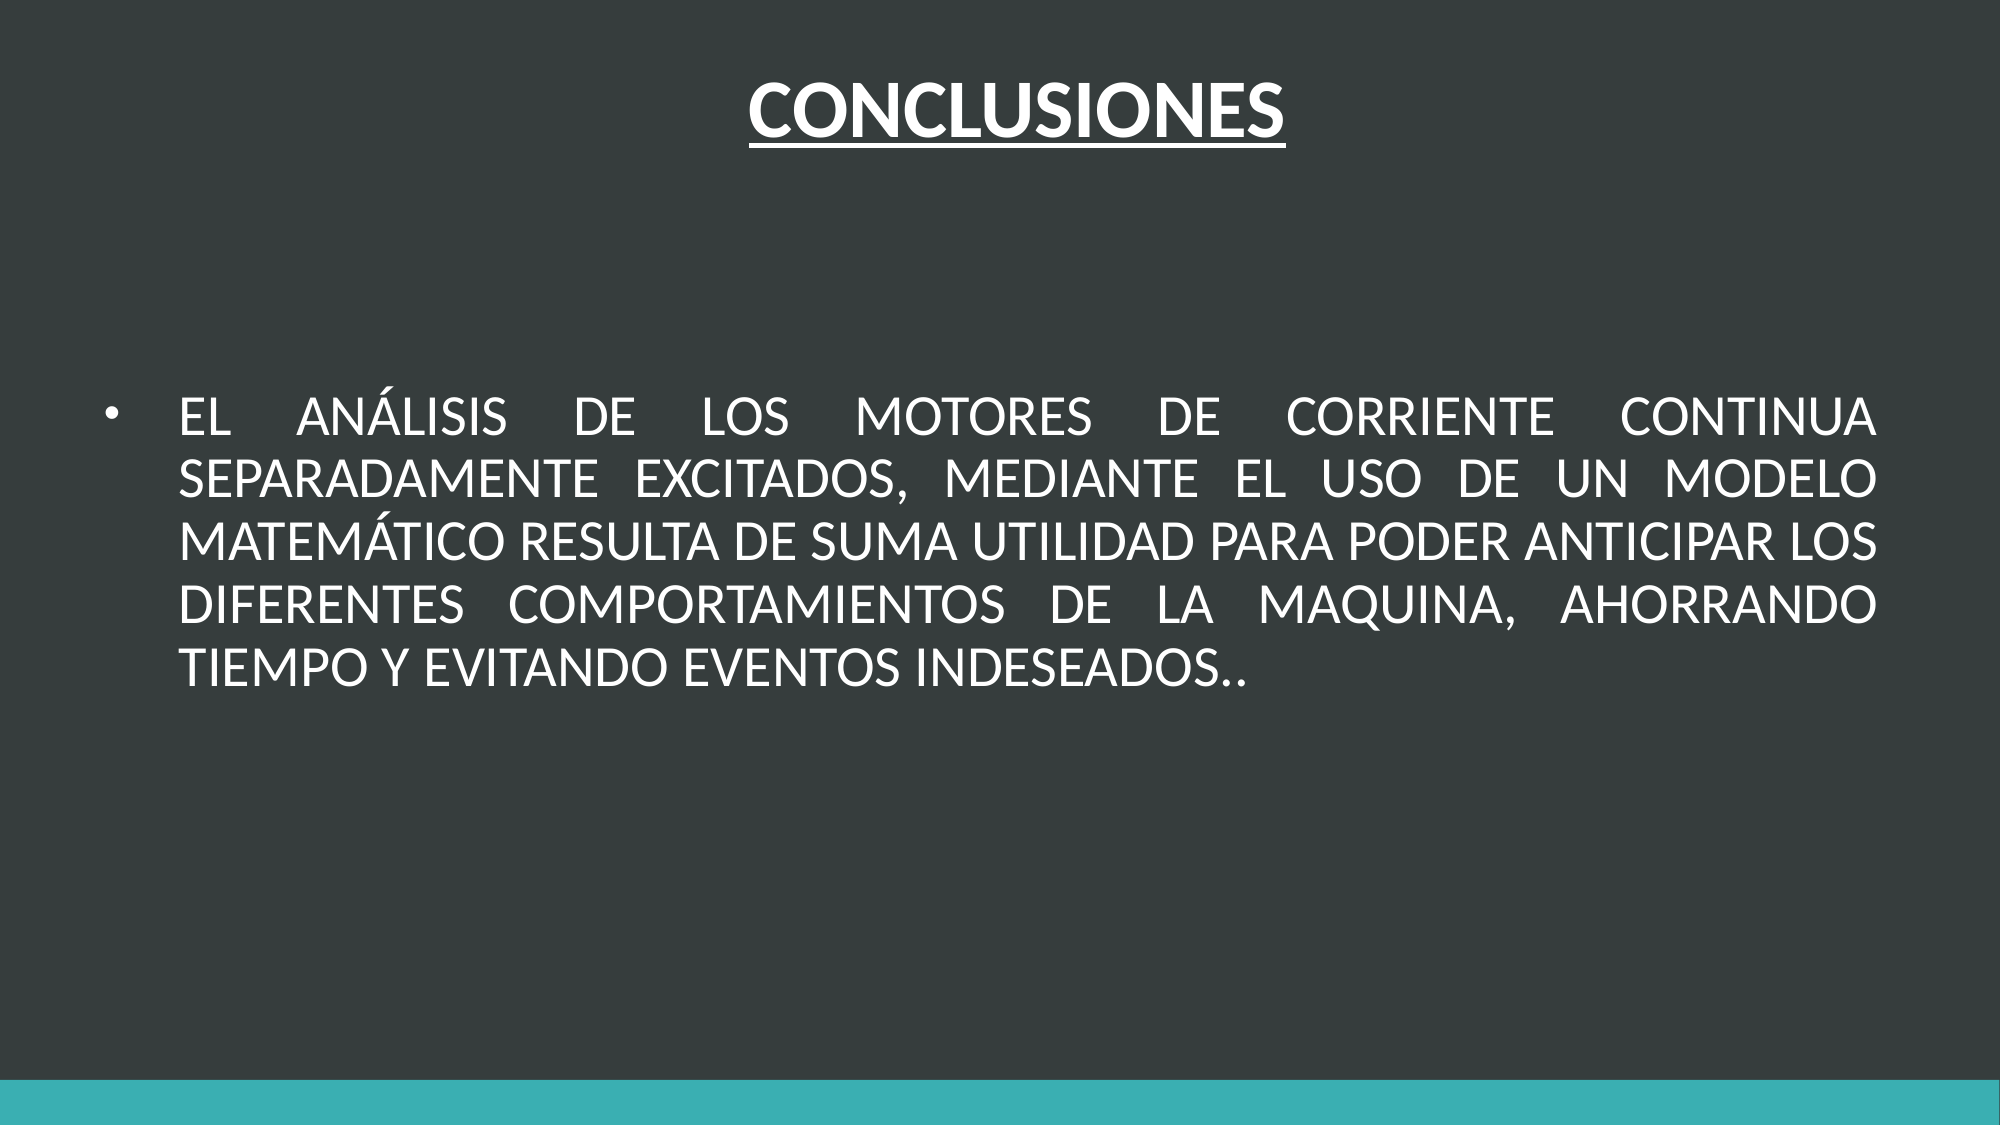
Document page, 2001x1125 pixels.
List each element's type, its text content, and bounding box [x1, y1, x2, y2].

title CONCLUSIONES [237, 33, 1798, 162]
text_box El análisis de los motores de corriente continua separadamente excitados, mediante el uso de un modelo matemático resulta de suma utilidad para poder anticipar los diferentes comportamientos de la maquina, ahorrando tiempo y evitando eventos indeseados.. [88, 162, 1894, 852]
